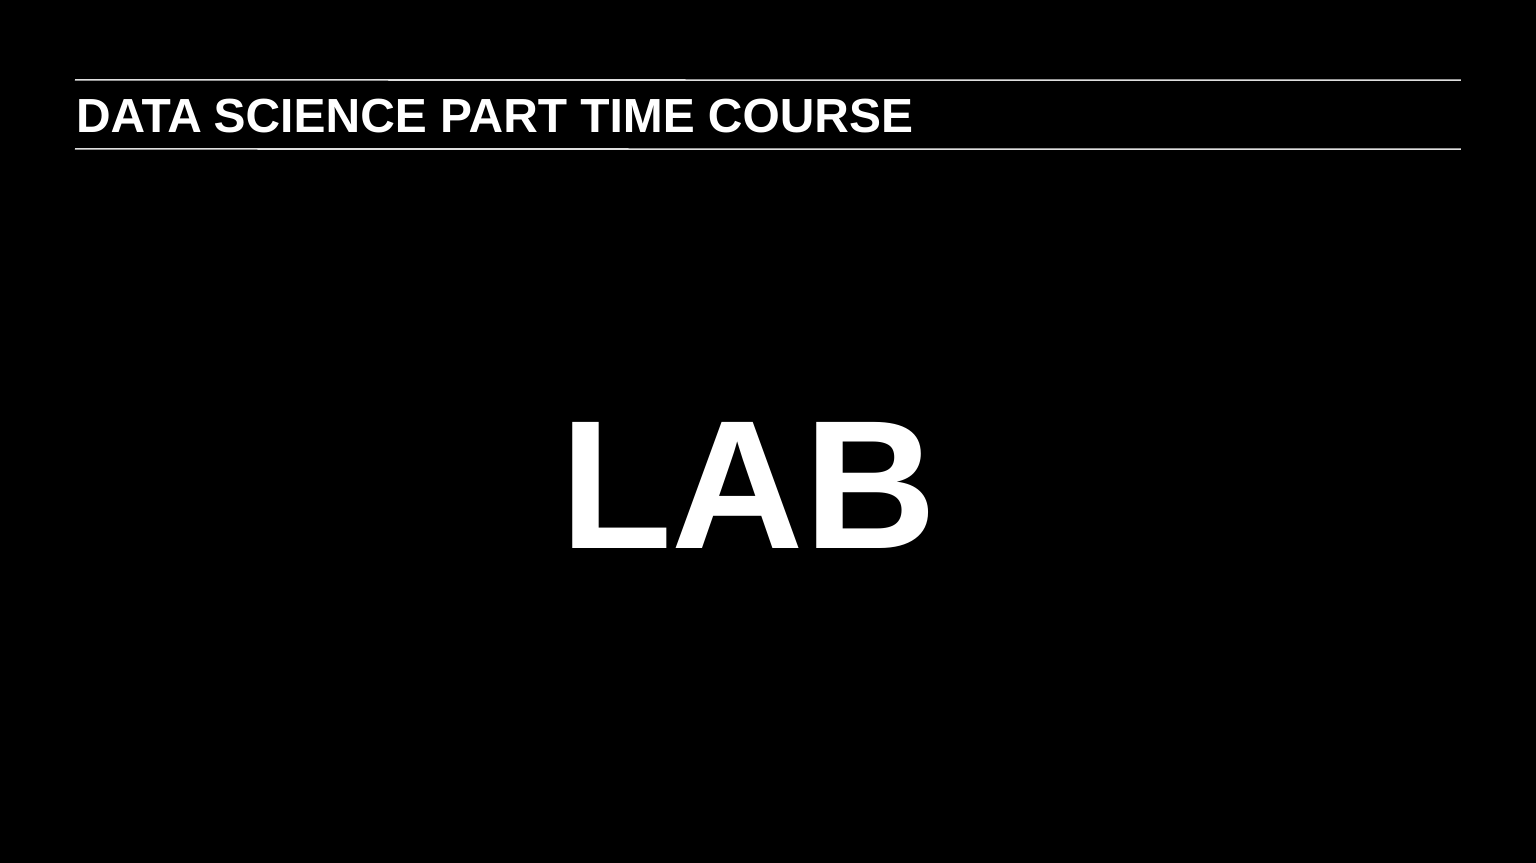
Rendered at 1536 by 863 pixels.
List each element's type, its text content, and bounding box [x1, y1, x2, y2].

title LAB [56, 182, 1440, 823]
list DATA SCIENCE PART TIME COURSE [60, 80, 1112, 184]
